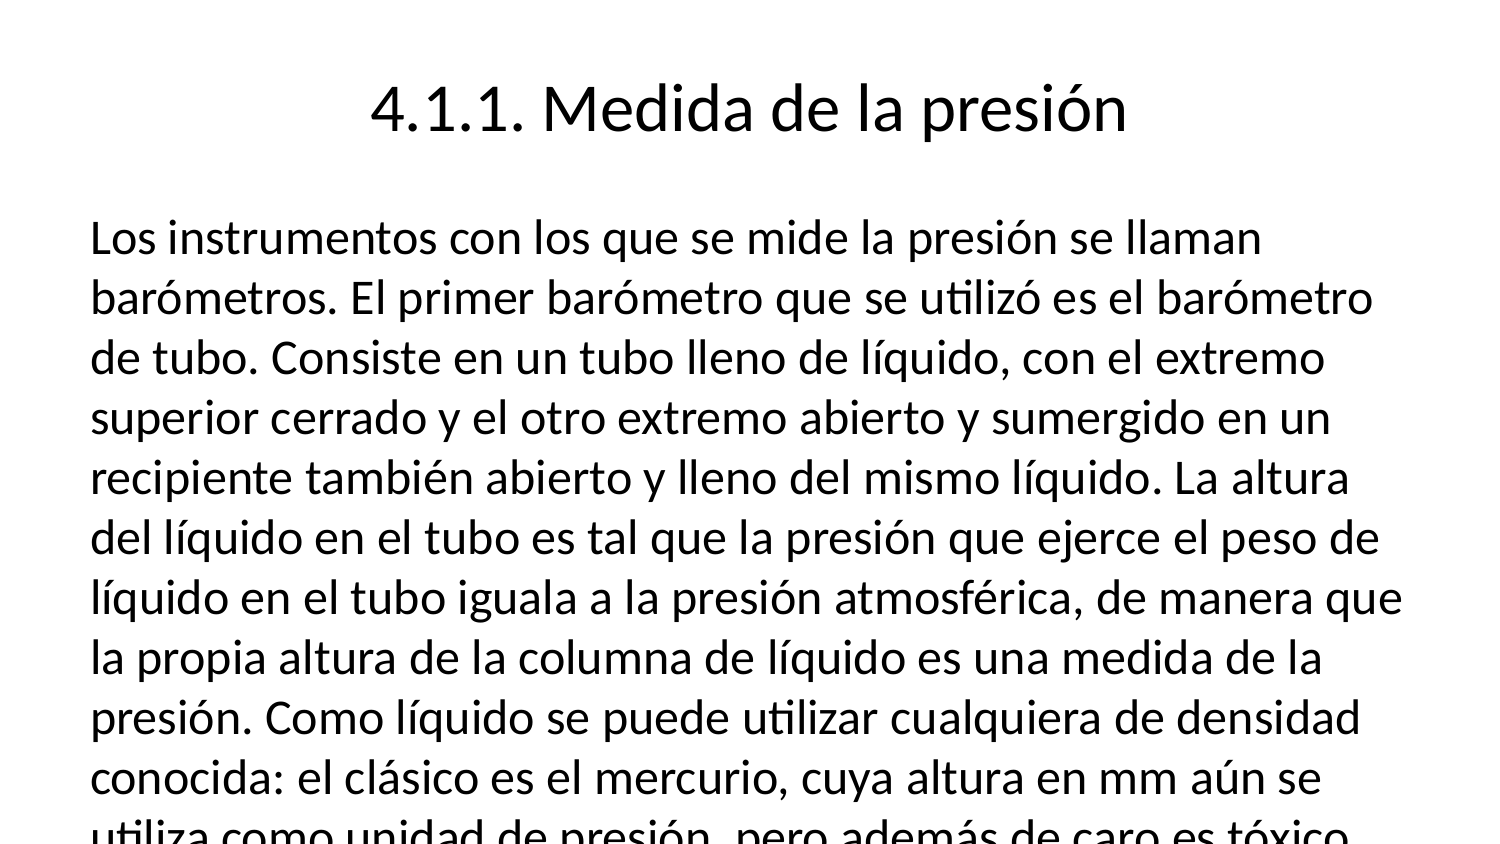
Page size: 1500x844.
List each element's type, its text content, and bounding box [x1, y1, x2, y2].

title 4.1.1. Medida de la presión [75, 33, 1425, 175]
list Los instrumentos con los que se mide la presión se llaman barómetros. El primer barómetro que se utilizó es el barómetro de tubo. Consiste en un tubo lleno de líquido, con el extremo superior cerrado y el otro extremo abierto y sumergido en un recipiente también abierto y lleno del mismo líquido. La altura del líquido en el tubo es tal que la presión que ejerce el peso de líquido en el tubo iguala a la presión atmosférica, de manera que la propia altura de la columna de líquido es una medida de la presión. Como líquido se puede utilizar cualquiera de densidad conocida: el clásico es el mercurio, cuya altura en mm aún se utiliza como unidad de presión, pero además de caro es tóxico. Otra posibilidad es el agua, pero tiene el inconveniente de que hace falta un tubo de más de 10 m de longitud para medir la presión atmosférica. Otro tipo de barómetros están basados en la deformación de cuerpos elásticos y huecos en los que se ha hecho un cierto vacío. Las variaciones de presión deforman la superficie del cuerpo y esta deformación se amplifican por medios mecánicos o electrónicos para transformarla en la medida de la presión. [75, 196, 1425, 754]
